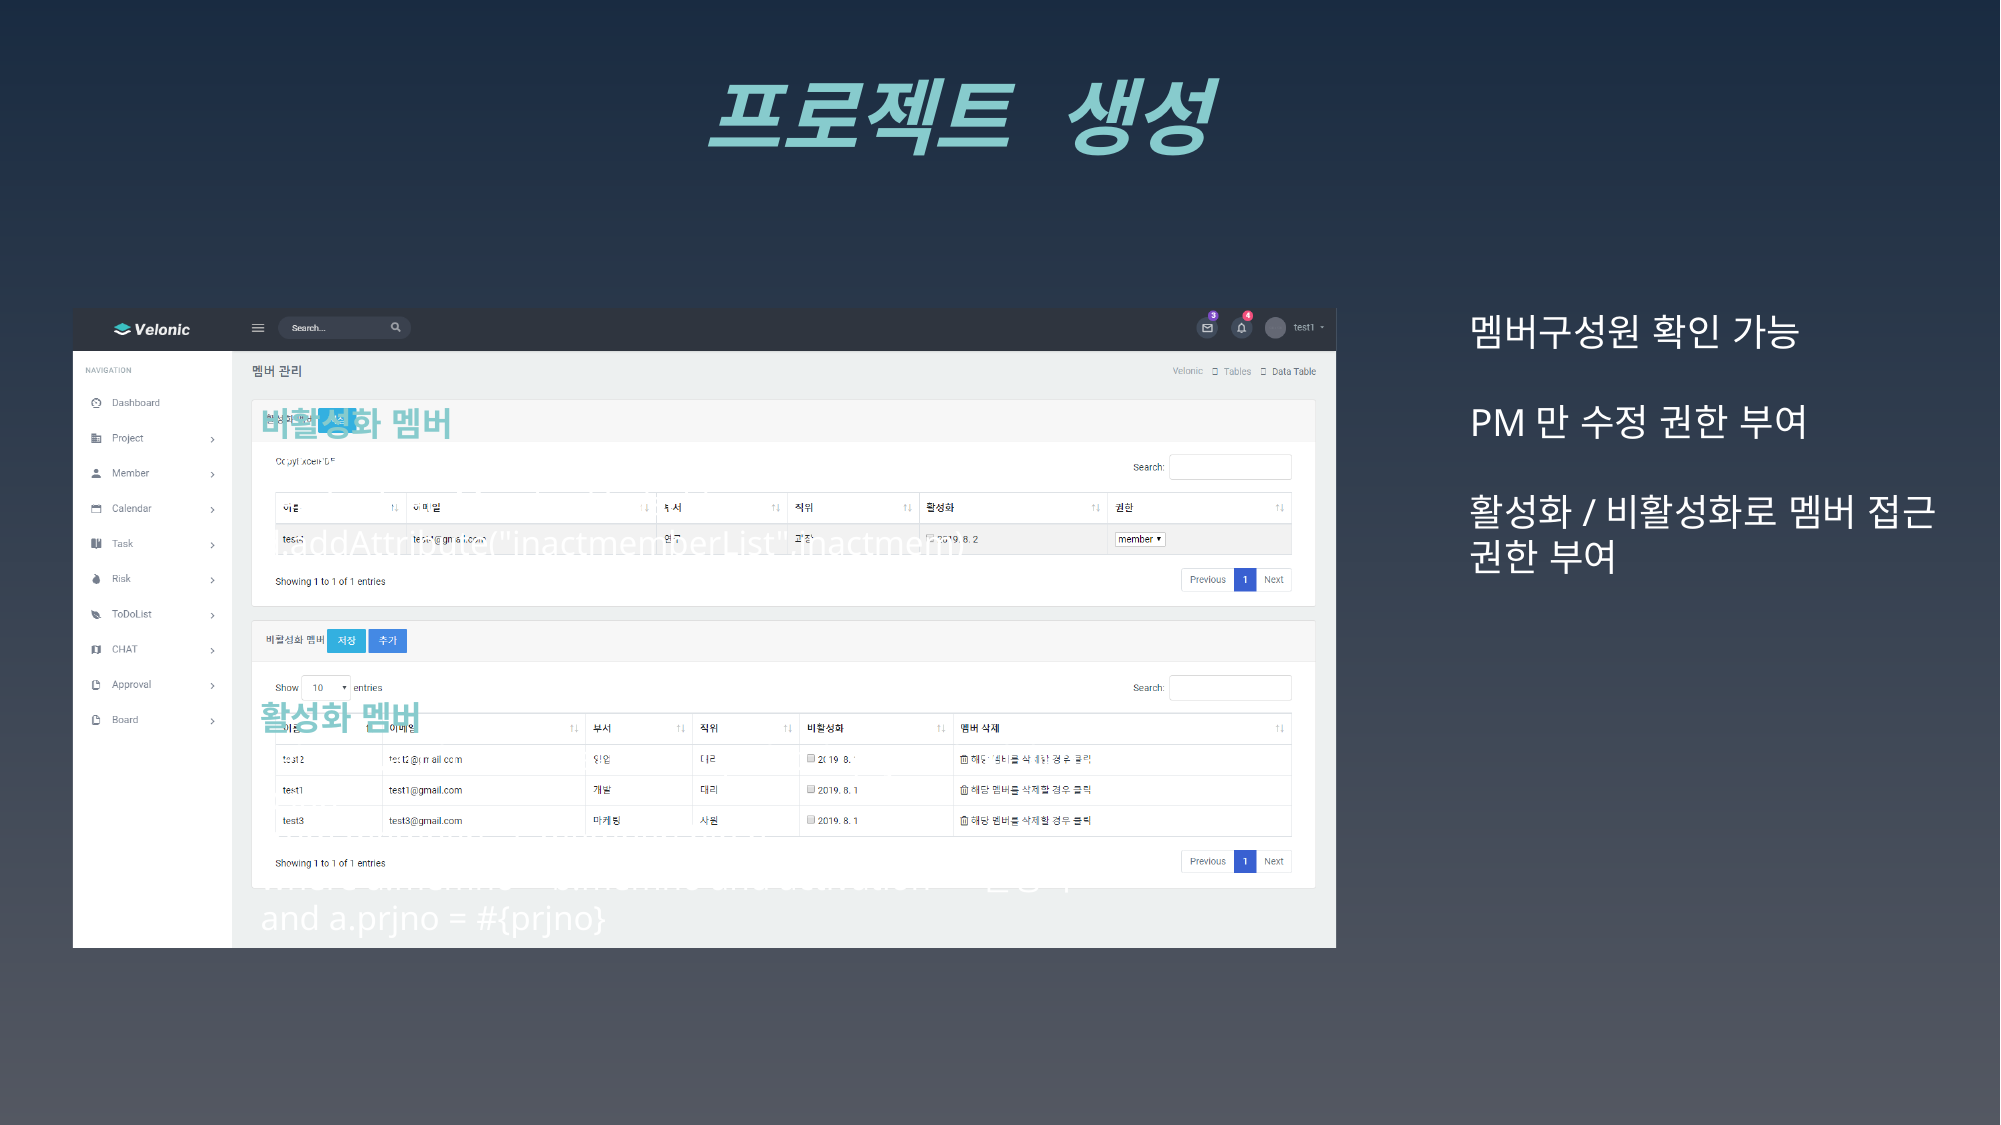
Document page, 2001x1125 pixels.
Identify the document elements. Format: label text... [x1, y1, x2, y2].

picture [72, 308, 1337, 948]
text_box 프로젝트 생성 [504, 7, 1411, 173]
text_box 멤버구성원 확인 가능 PM만 수정 권한 부여 활성화/비활성화로 멤버 접근 권한 부여 [1455, 301, 1952, 586]
